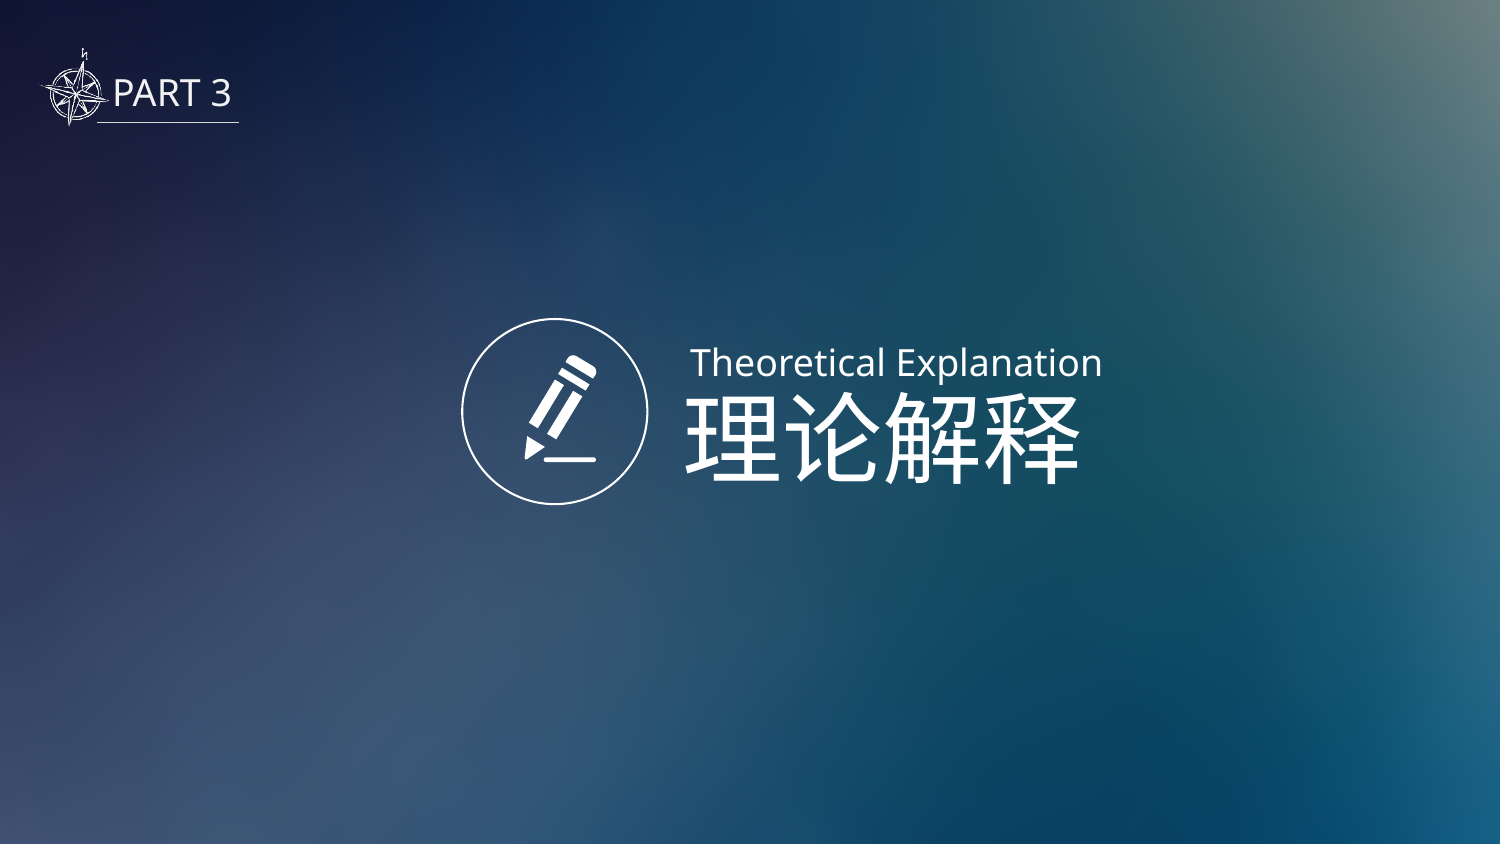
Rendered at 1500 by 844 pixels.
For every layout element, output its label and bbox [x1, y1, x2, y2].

text_box [462, 318, 648, 505]
text_box [38, 48, 263, 127]
picture [0, 0, 1500, 844]
text_box [667, 331, 1171, 506]
